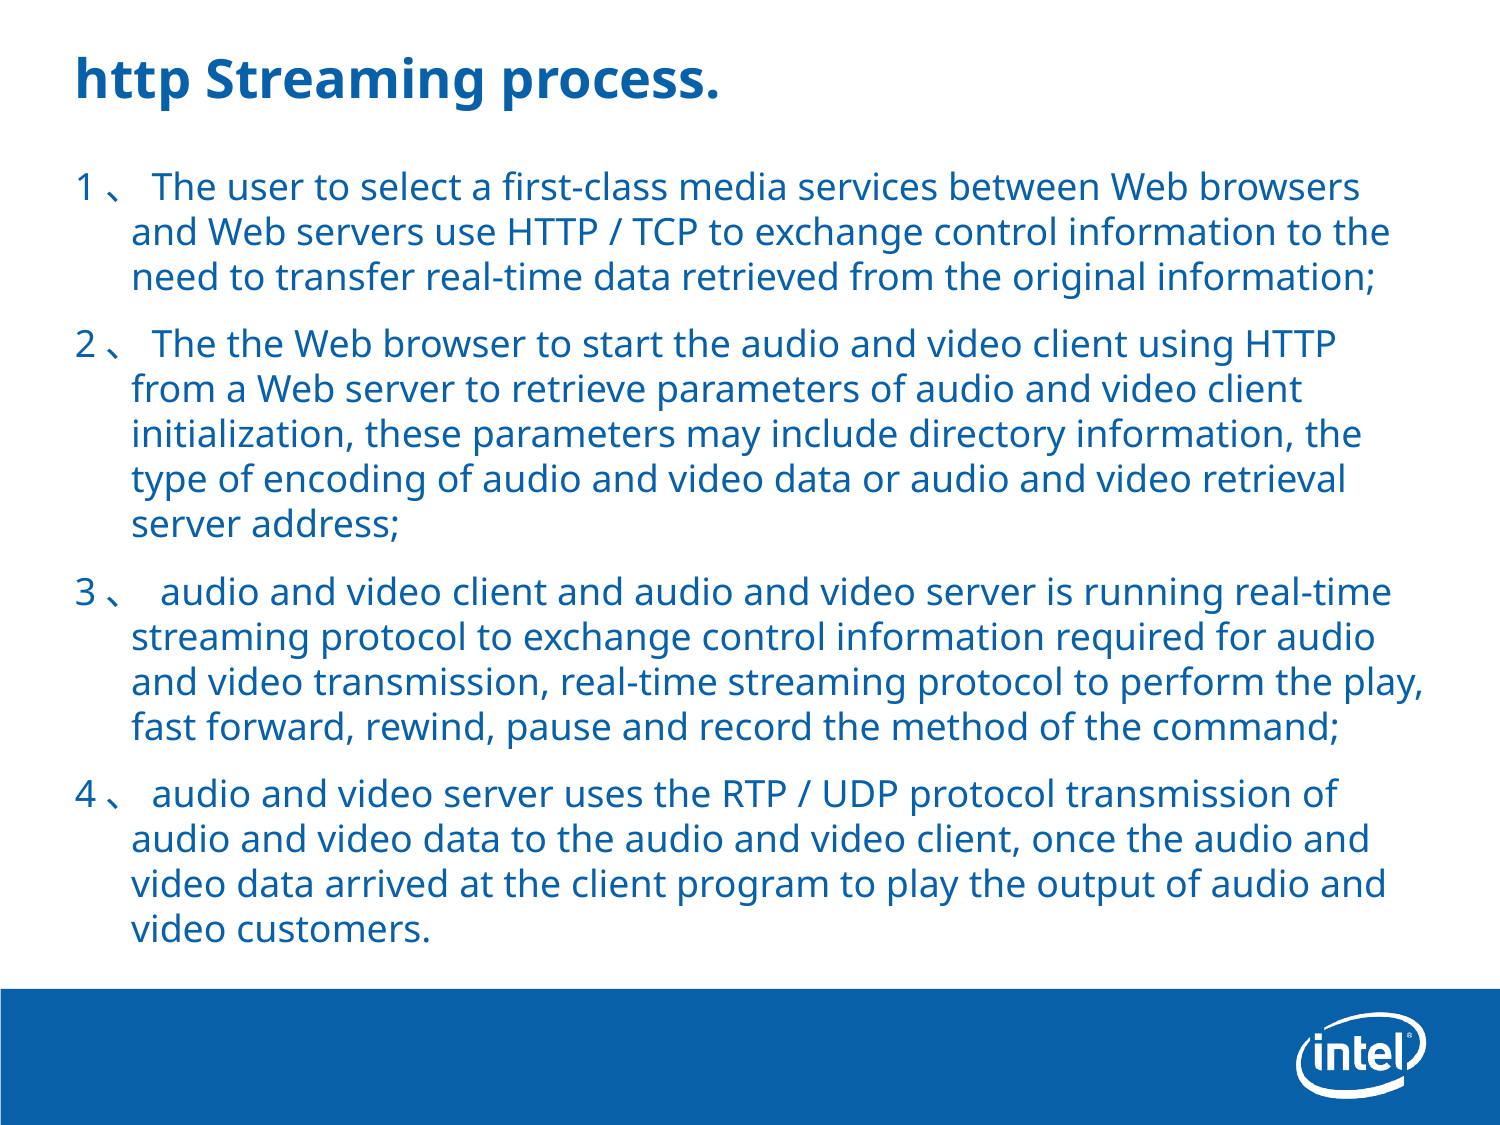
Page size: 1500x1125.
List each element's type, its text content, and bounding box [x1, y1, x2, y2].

picture [1294, 1011, 1428, 1101]
title http Streaming process. [74, 44, 1427, 138]
list 1、The user to select a first-class media services between Web browsers and Web servers use HTTP / TCP to exchange control information to the need to transfer real-time data retrieved from the original information; 2、The the Web browser to start the audio and video client using HTTP from a Web server to retrieve parameters of audio and video client initialization, these parameters may include directory information, the type of encoding of audio and video data or audio and video retrieval server address; 3、 audio and video client and audio and video server is running real-time streaming protocol to exchange control information required for audio and video transmission, real-time streaming protocol to perform the play, fast forward, rewind, pause and record the method of the command; 4、audio and video server uses the RTP / UDP protocol transmission of audio and video data to the audio and video client, once the audio and video data arrived at the client program to play the output of audio and video customers. [74, 162, 1427, 938]
